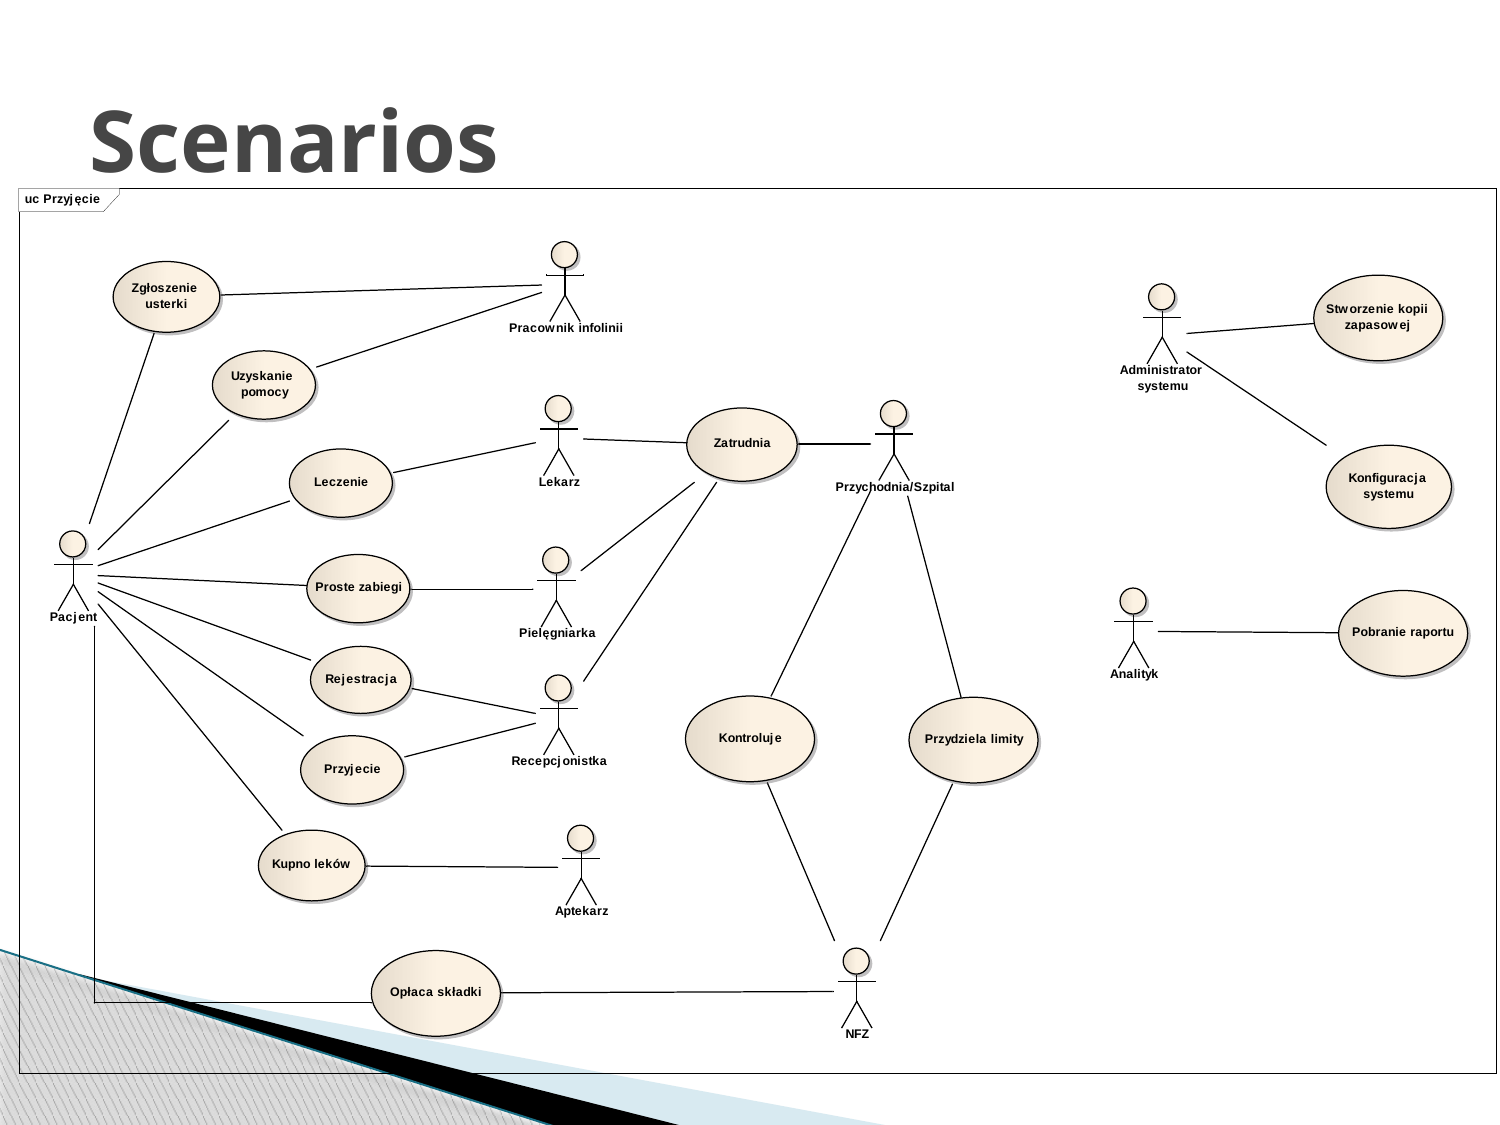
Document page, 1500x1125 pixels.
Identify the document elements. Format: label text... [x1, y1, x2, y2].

title Scenarios [75, 45, 1425, 183]
picture [14, 184, 1500, 1078]
